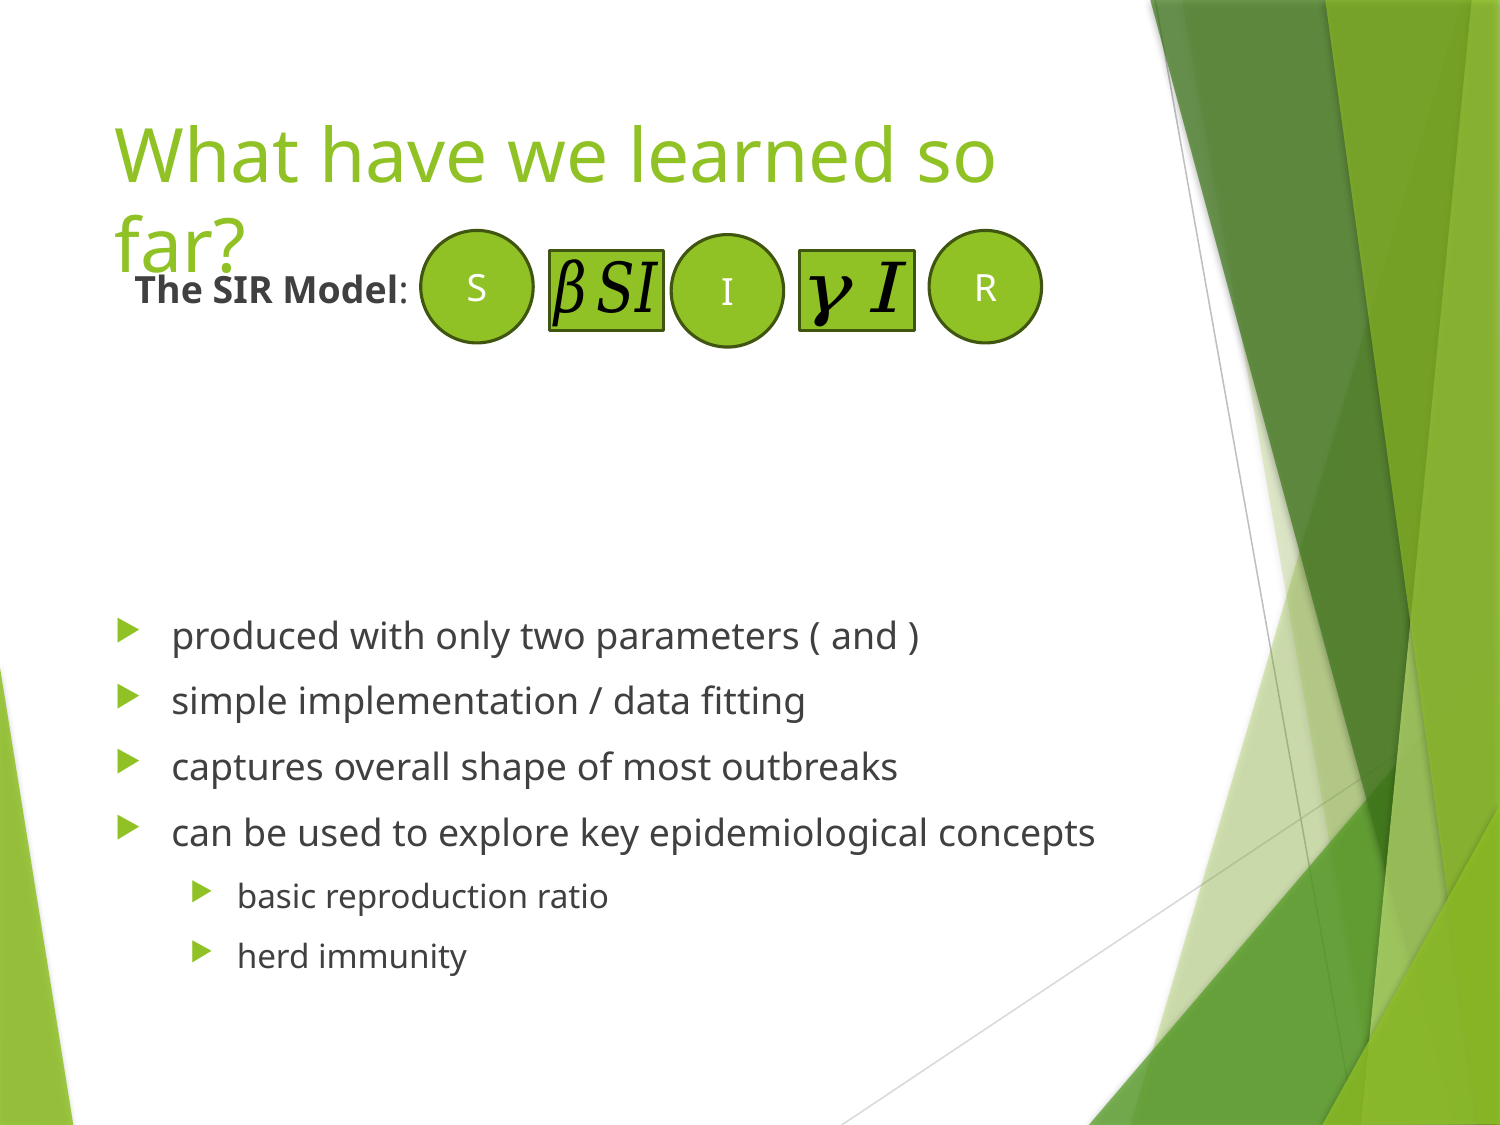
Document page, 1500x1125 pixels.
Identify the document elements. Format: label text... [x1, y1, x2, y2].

title What have we learned so far? [99, 99, 1142, 228]
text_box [420, 229, 1043, 348]
